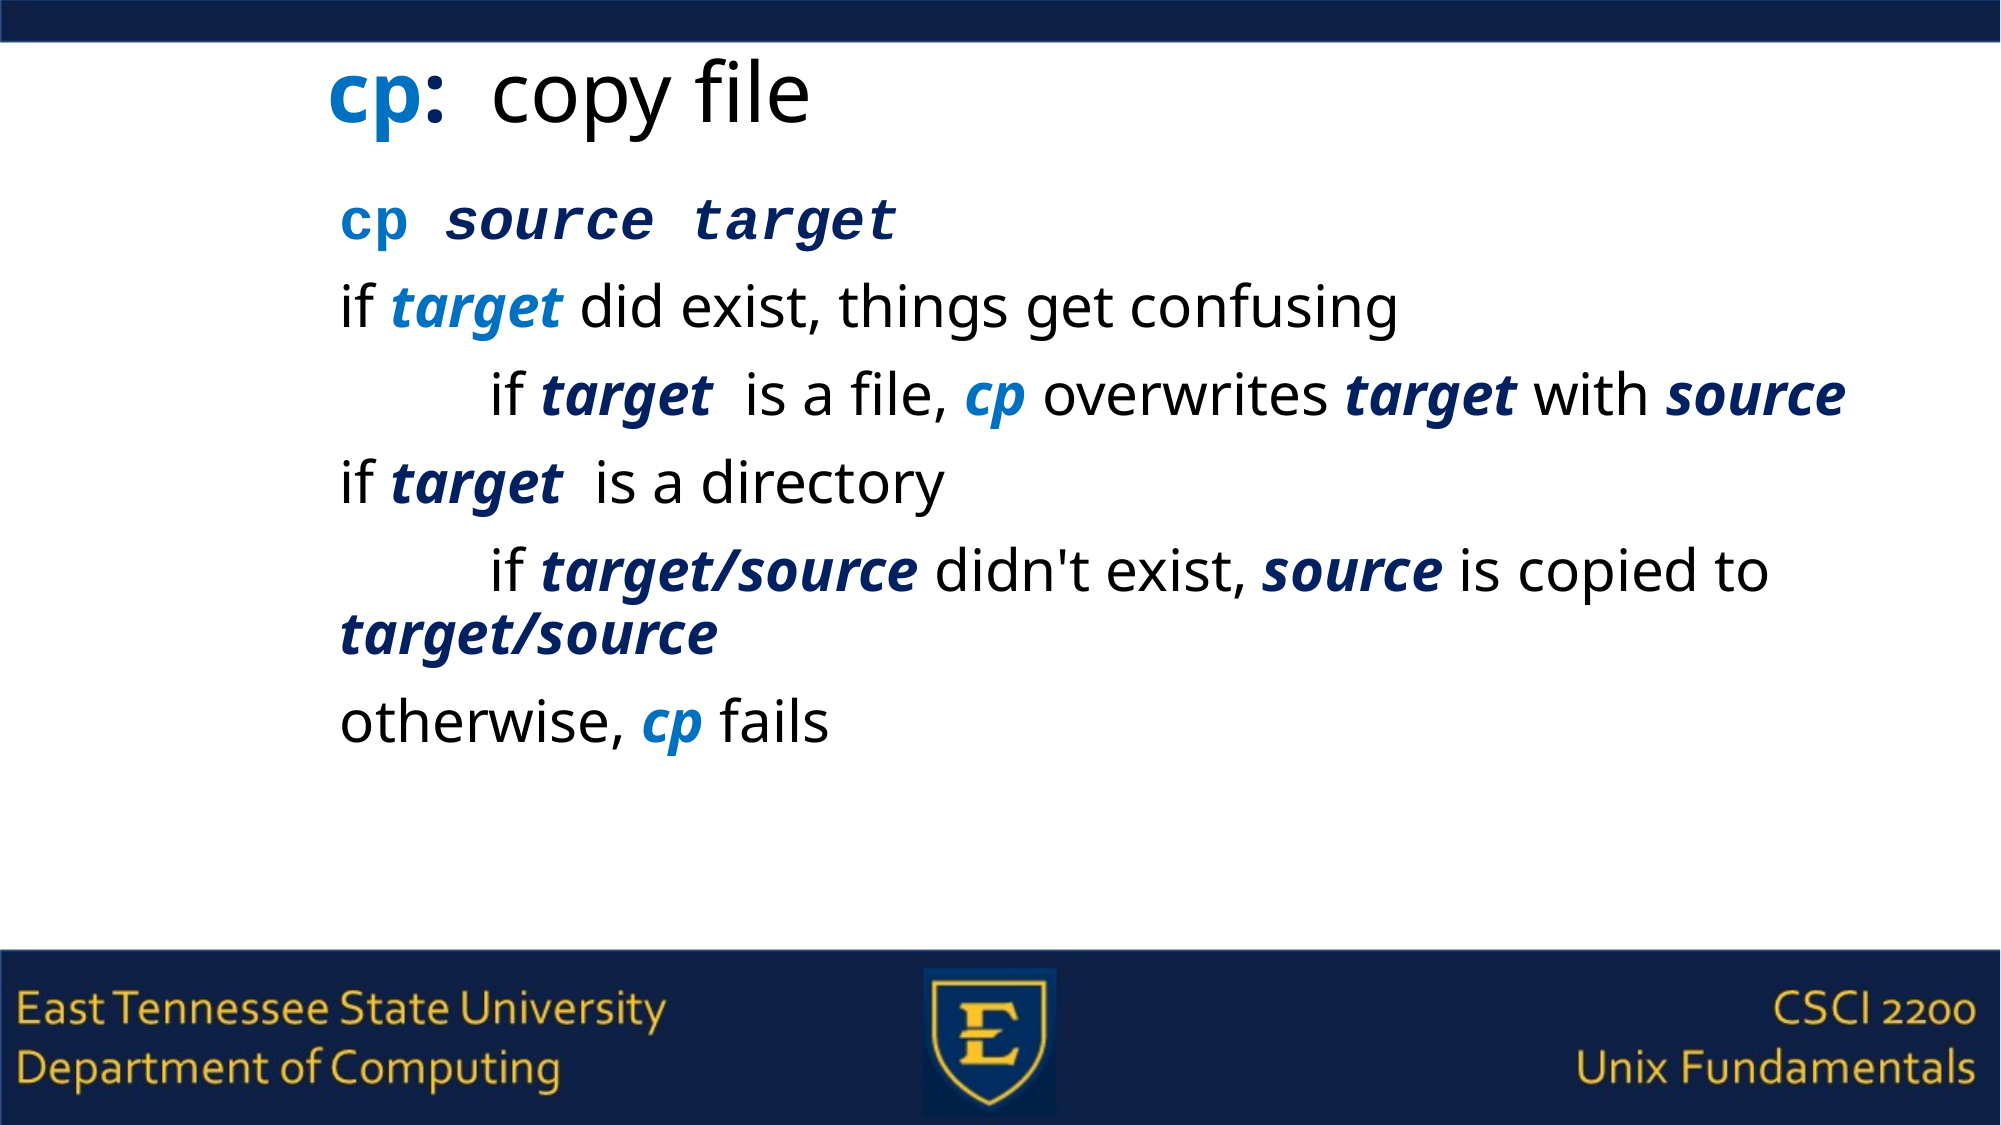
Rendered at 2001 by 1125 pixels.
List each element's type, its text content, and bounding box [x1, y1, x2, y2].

picture [0, 0, 2001, 1125]
title cp: copy file [312, 37, 1700, 154]
list cp source target if target did exist, things get confusing if target is a file, cp overwrites target with source if target is a directory if target/source didn't exist, source is copied to target/source otherwise, cp fails [324, 181, 1909, 1061]
